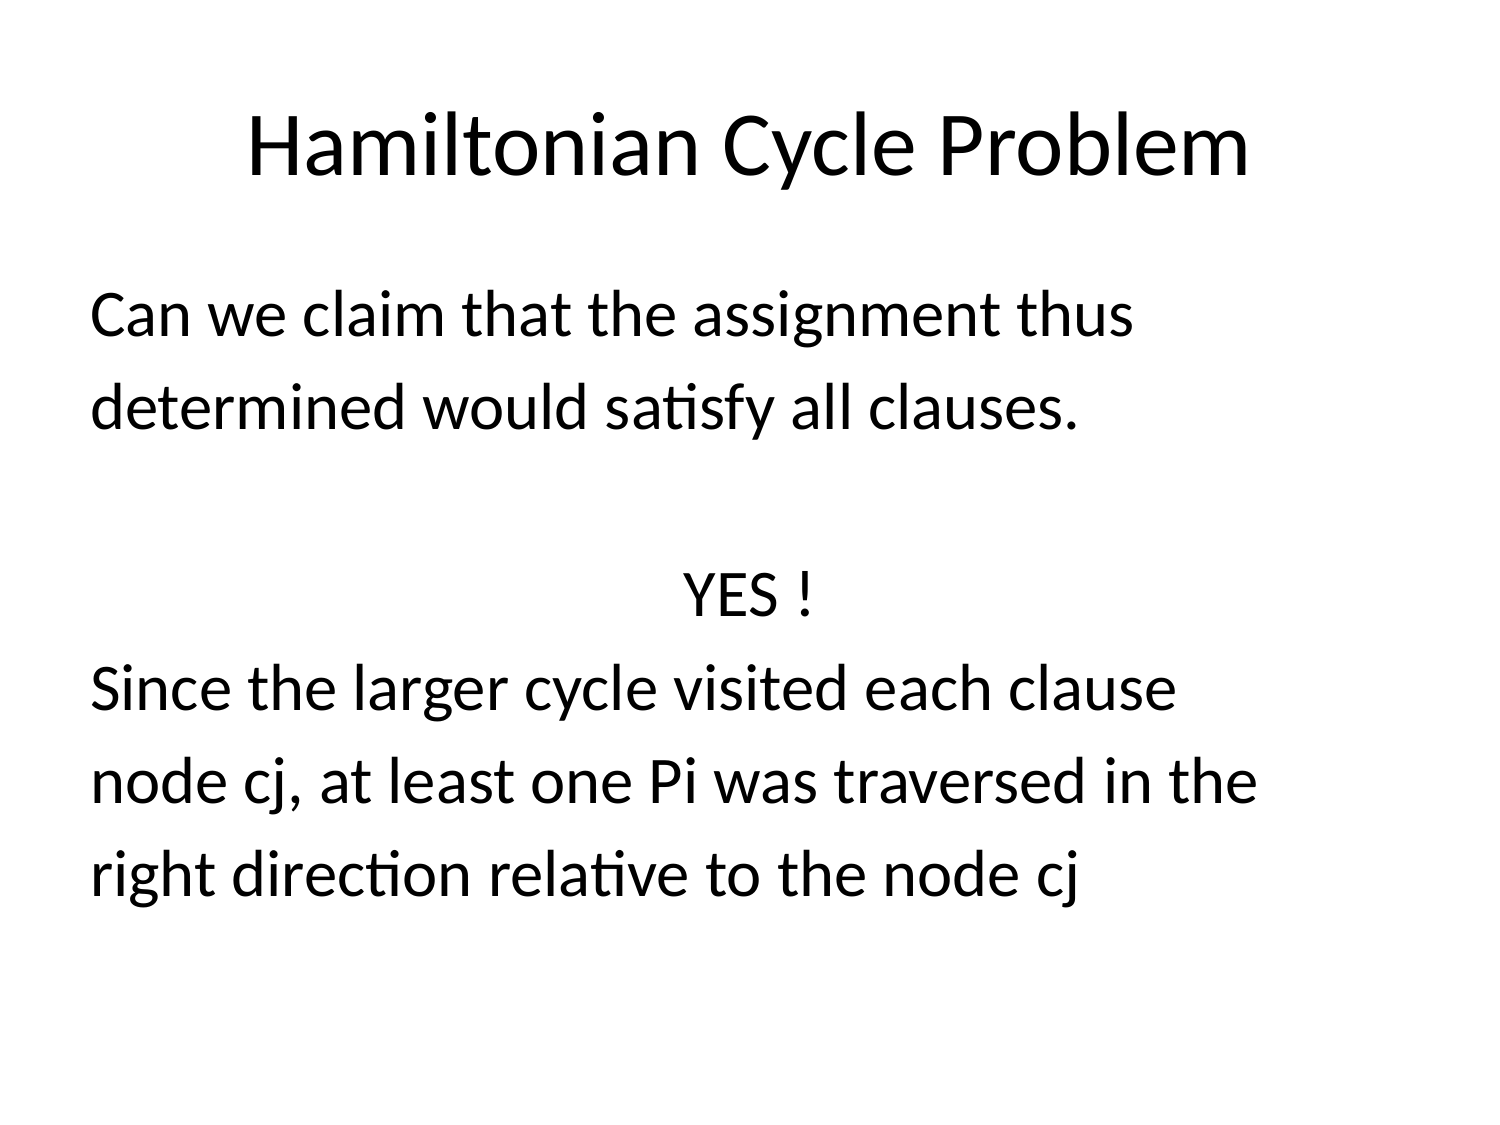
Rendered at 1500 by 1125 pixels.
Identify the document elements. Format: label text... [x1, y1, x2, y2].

list Can we claim that the assignment thus determined would satisfy all clauses. YES ! Since the larger cycle visited each clause node cj, at least one Pi was traversed in the right direction relative to the node cj [75, 262, 1425, 1005]
title Hamiltonian Cycle Problem [75, 45, 1425, 233]
